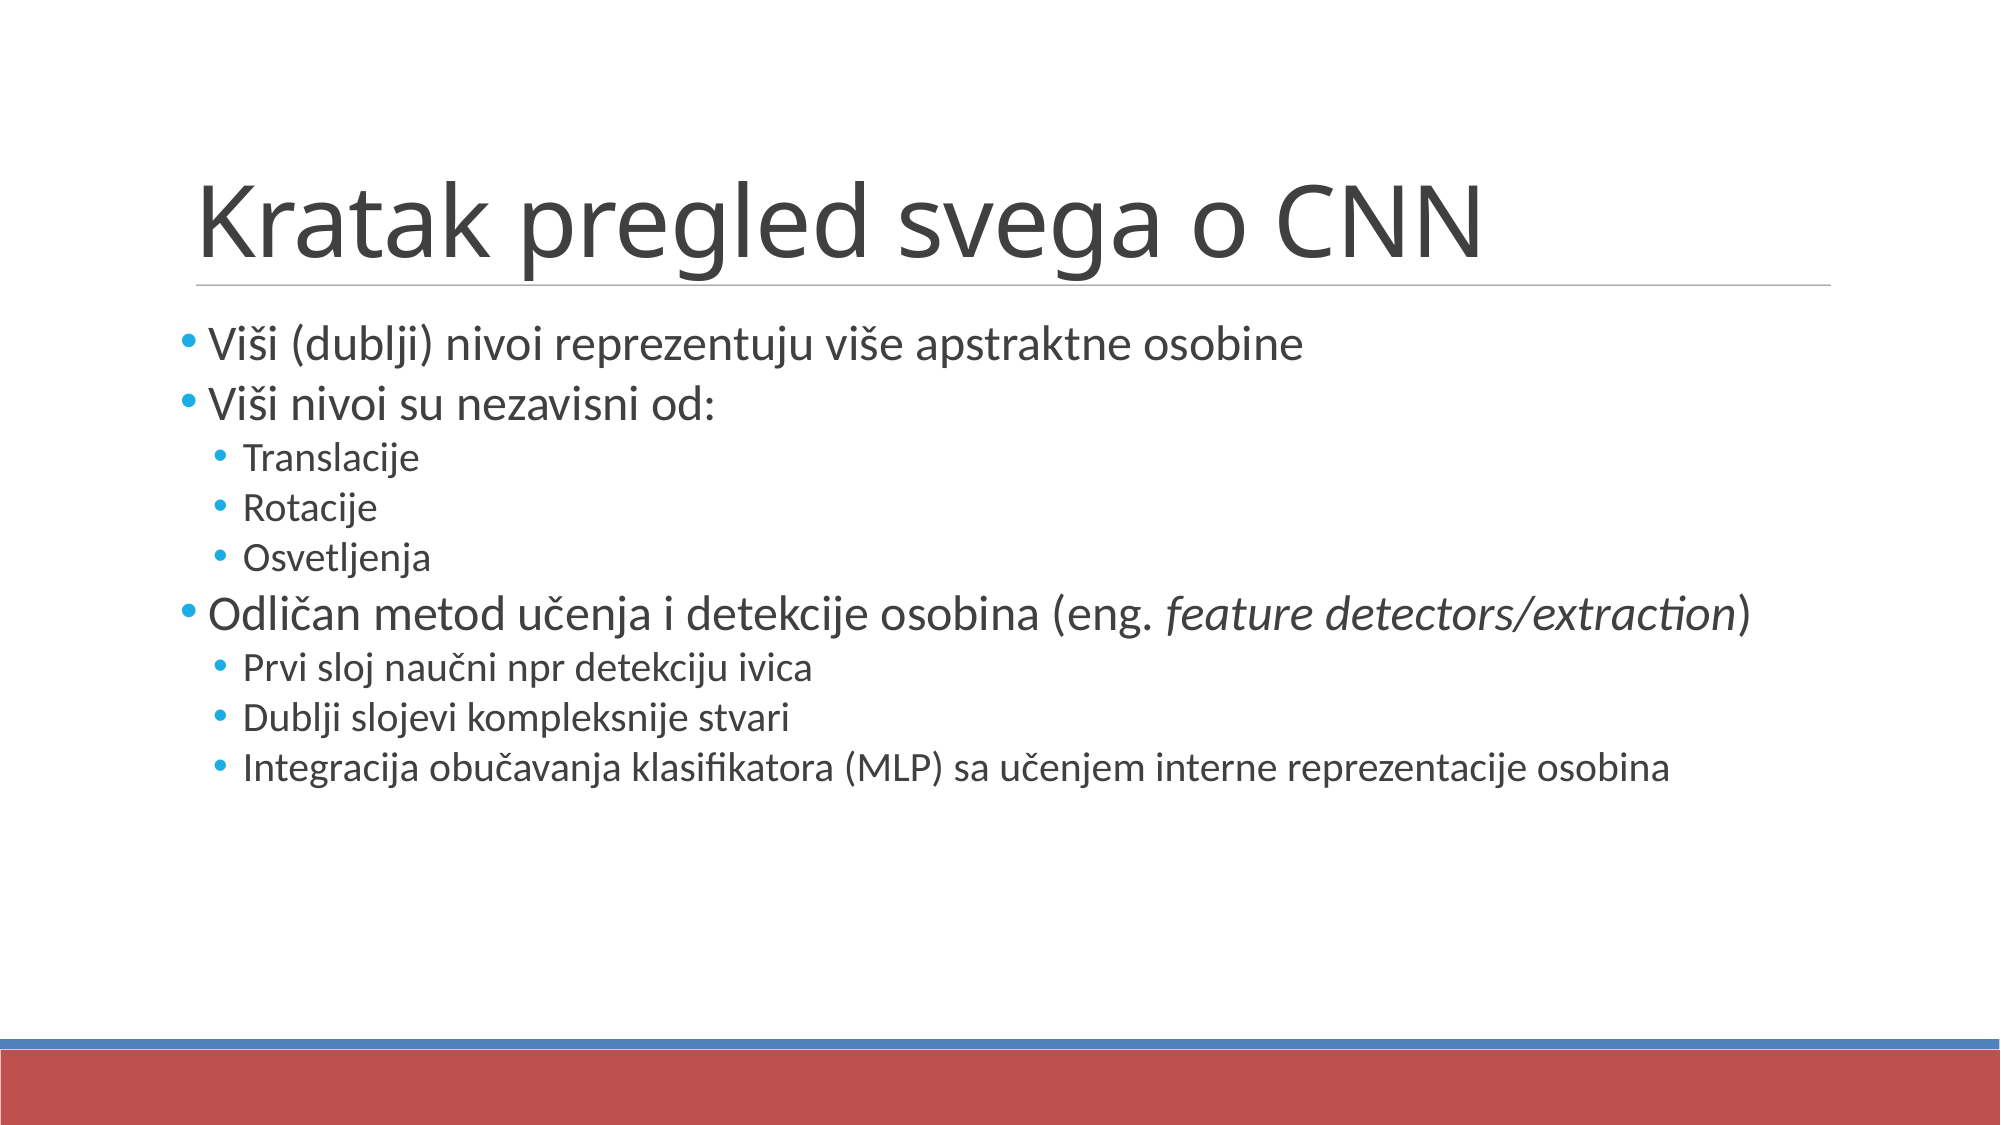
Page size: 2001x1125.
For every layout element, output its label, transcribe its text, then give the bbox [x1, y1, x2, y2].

text_box Viši (dublji) nivoi reprezentuju više apstraktne osobine Viši nivoi su nezavisni od: Translacije Rotacije Osvetljenja Odličan metod učenja i detekcije osobina (eng. feature detectors/extraction) Prvi sloj naučni npr detekciju ivica Dublji slojevi kompleksnije stvari Integracija obučavanja klasifikatora (MLP) sa učenjem interne reprezentacije osobina [180, 302, 1830, 963]
text_box Kratak pregled svega o CNN [180, 47, 1830, 285]
